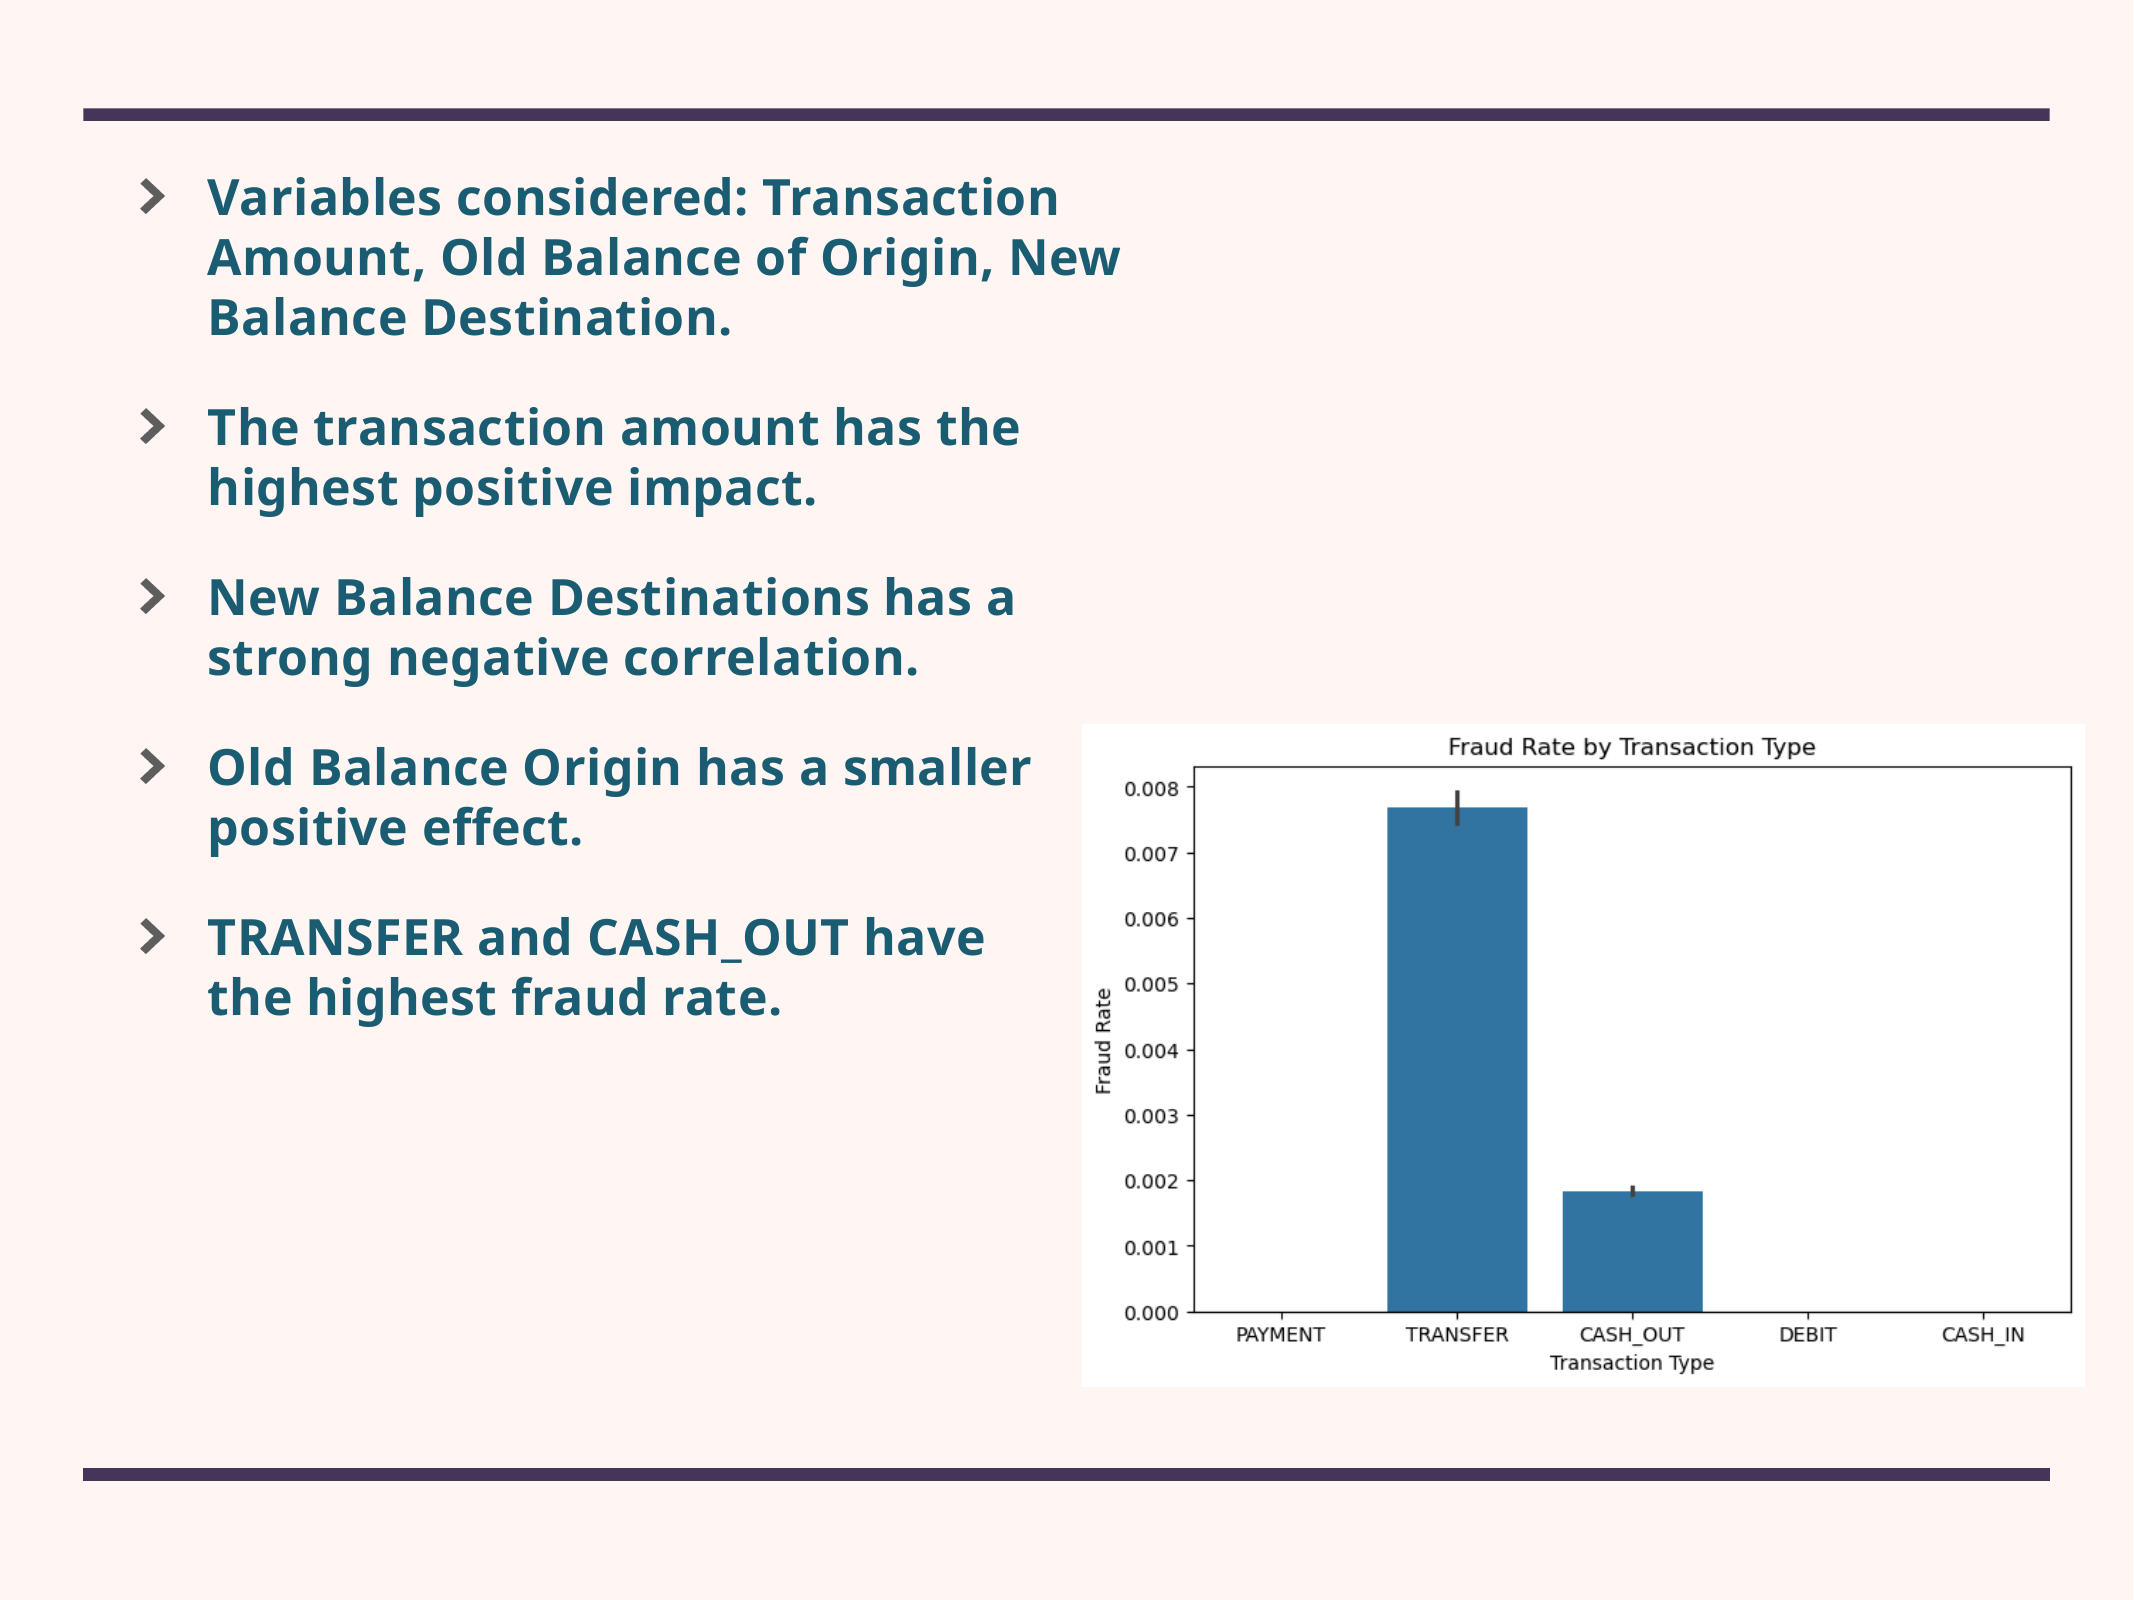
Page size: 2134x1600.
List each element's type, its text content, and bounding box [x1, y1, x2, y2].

picture [140, 748, 165, 784]
list Variables considered: Transaction Amount, Old Balance of Origin, New Balance Destination. The transaction amount has the highest positive impact. New Balance Destinations has a strong negative correlation. Old Balance Origin has a smaller positive effect. TRANSFER and CASH_OUT have the highest fraud rate. [132, 156, 1201, 1340]
picture [140, 178, 165, 214]
picture [1081, 724, 2086, 1387]
picture [140, 918, 165, 954]
picture [140, 408, 165, 444]
picture [140, 578, 165, 614]
